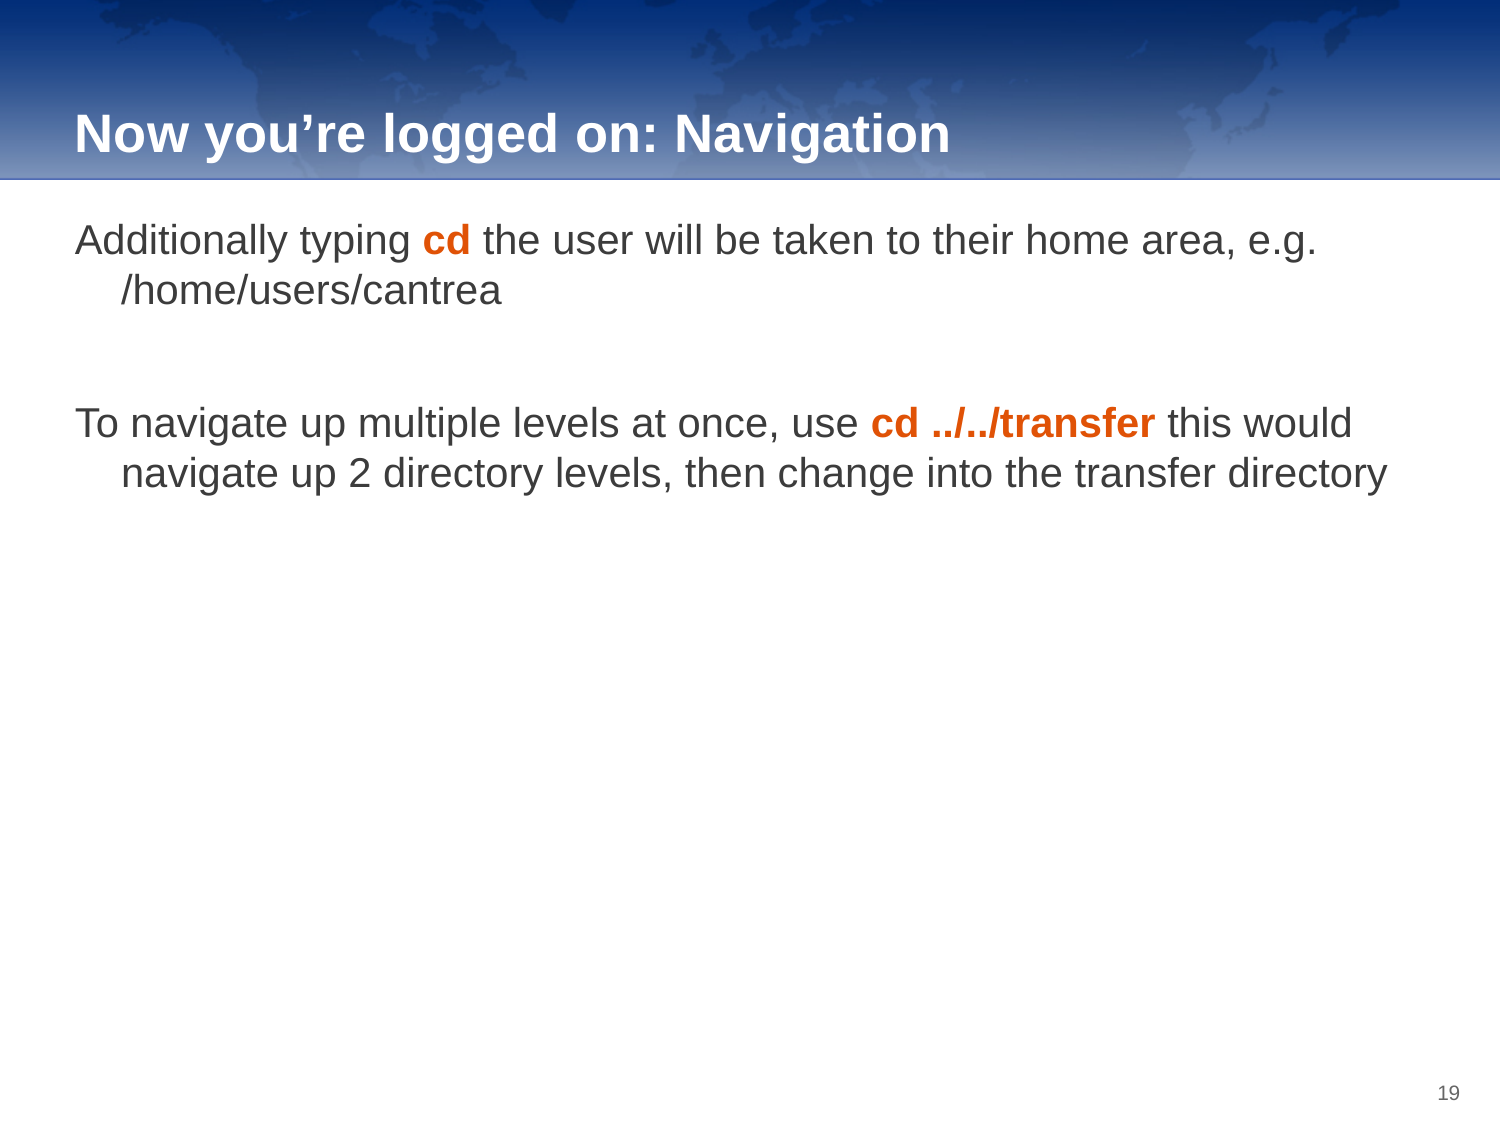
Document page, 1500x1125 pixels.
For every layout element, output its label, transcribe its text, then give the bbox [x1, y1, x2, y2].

list Additionally typing cd the user will be taken to their home area, e.g. /home/users/cantrea To navigate up multiple levels at once, use cd ../../transfer this would navigate up 2 directory levels, then change into the transfer directory [74, 212, 1453, 955]
text_box 19 [1387, 1072, 1475, 1123]
picture [0, 0, 1500, 180]
title Now you’re logged on: Navigation [74, 62, 1471, 171]
